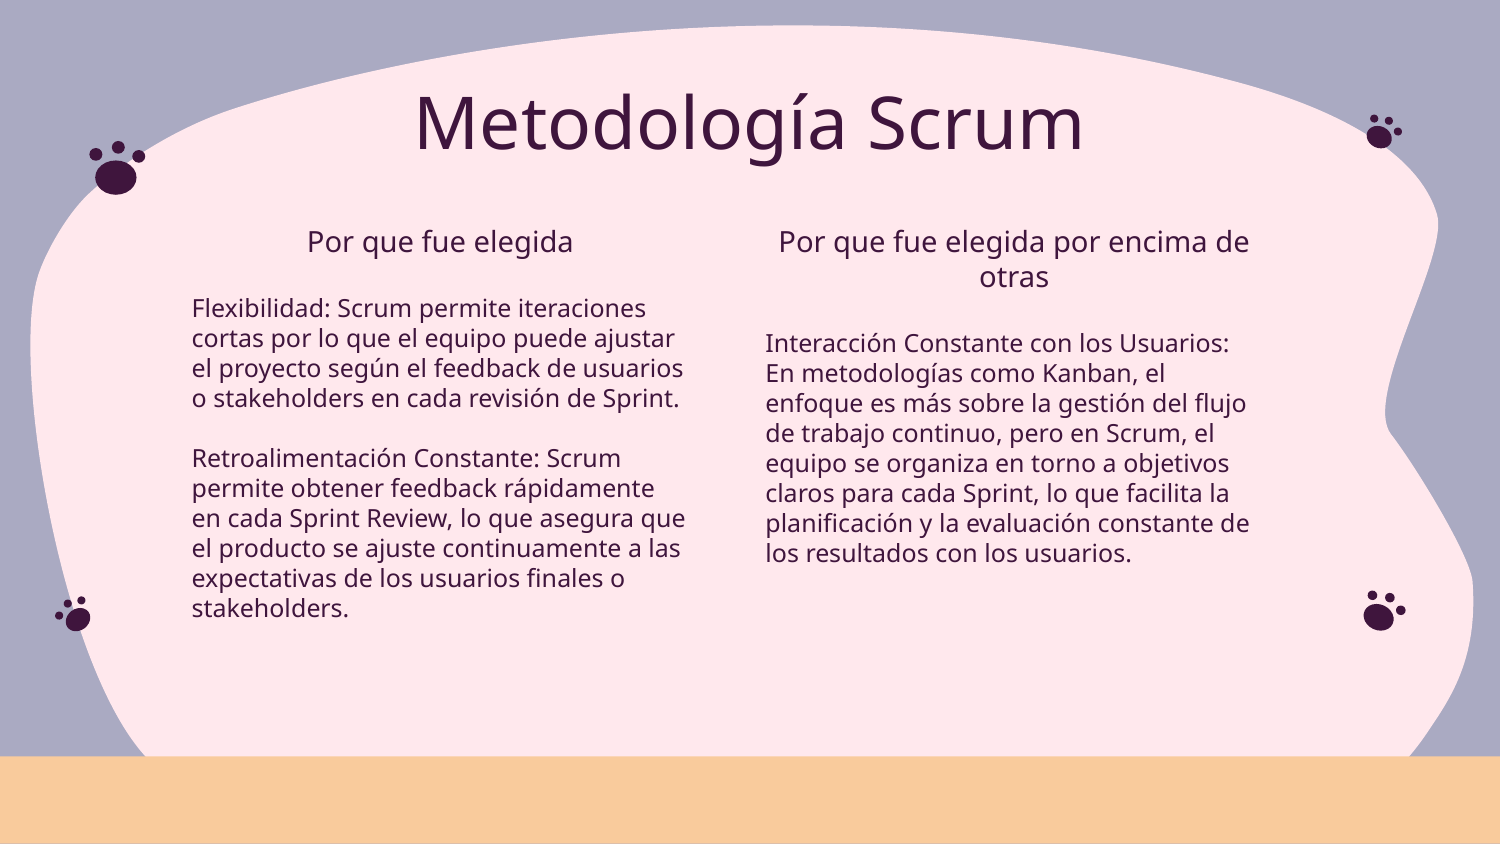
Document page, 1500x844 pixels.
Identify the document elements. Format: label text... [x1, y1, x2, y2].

text_box Por que fue elegida por encima de otras Interacción Constante con los Usuarios: En metodologías como Kanban, el enfoque es más sobre la gestión del flujo de trabajo continuo, pero en Scrum, el equipo se organiza en torno a objetivos claros para cada Sprint, lo que facilita la planificación y la evaluación constante de los resultados con los usuarios. [750, 207, 1279, 636]
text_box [1364, 114, 1401, 150]
title Metodología Scrum [118, 73, 1382, 167]
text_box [1361, 590, 1404, 632]
text_box Por que fue elegida Flexibilidad: Scrum permite iteraciones cortas por lo que el equipo puede ajustar el proyecto según el feedback de usuarios o stakeholders en cada revisión de Sprint. Retroalimentación Constante: Scrum permite obtener feedback rápidamente en cada Sprint Review, lo que asegura que el producto se ajuste continuamente a las expectativas de los usuarios finales o stakeholders. [176, 207, 705, 636]
